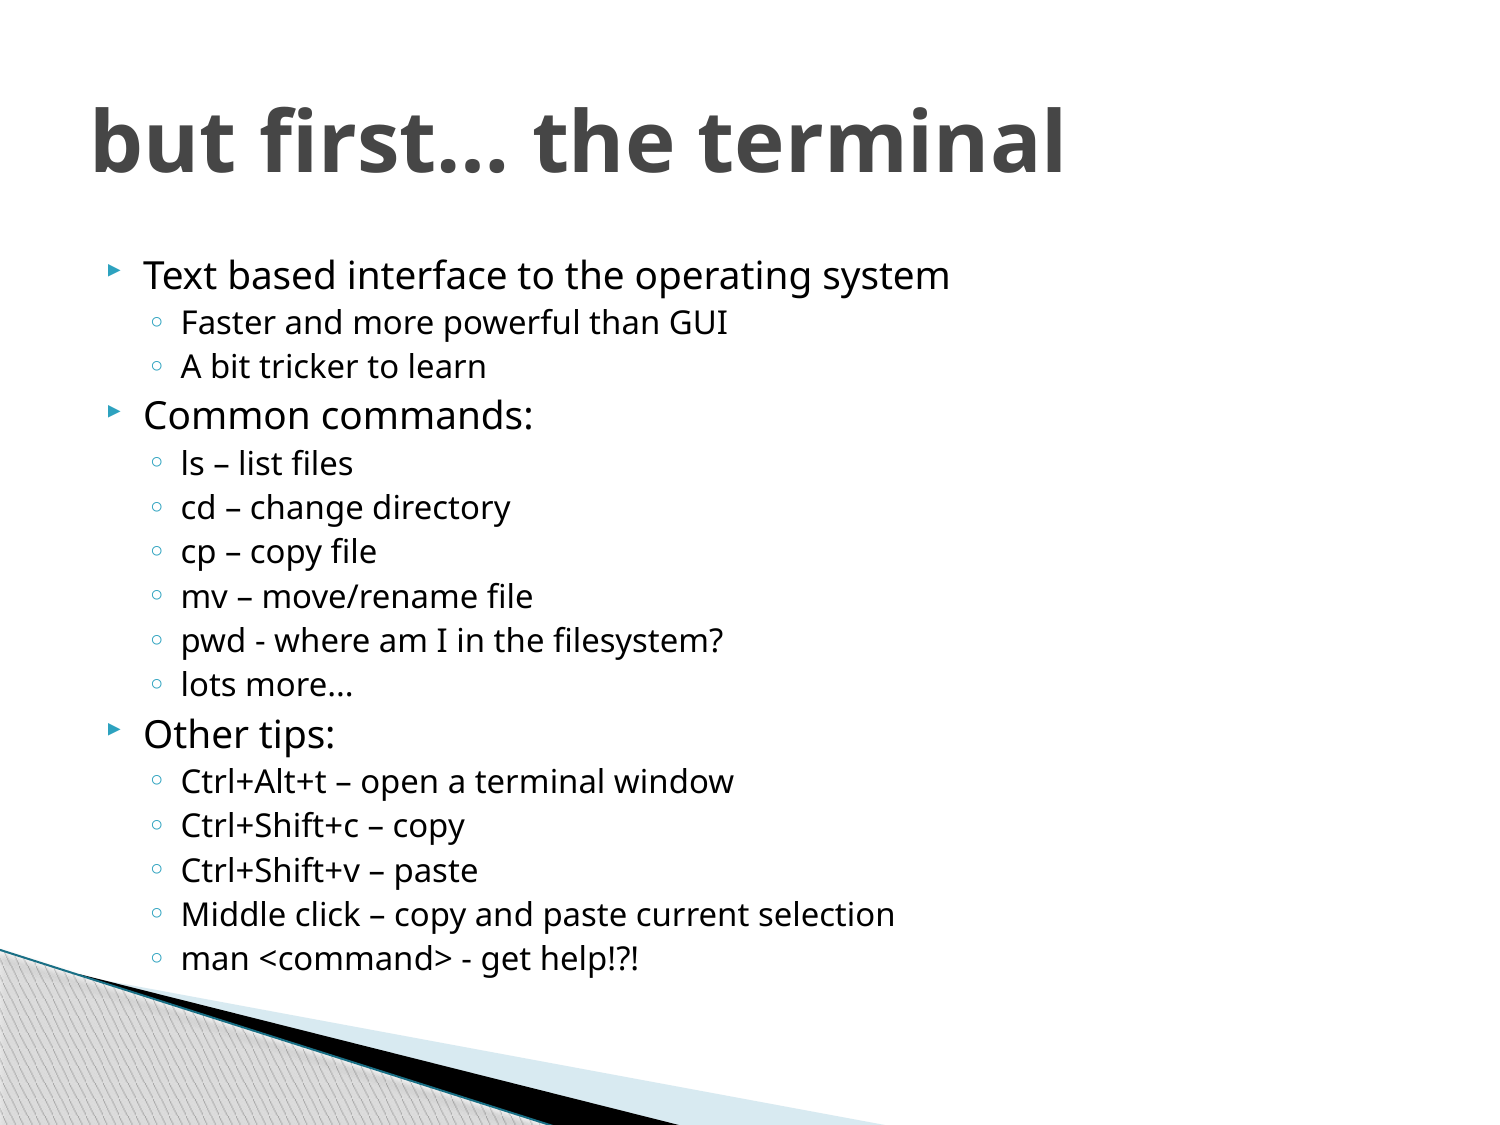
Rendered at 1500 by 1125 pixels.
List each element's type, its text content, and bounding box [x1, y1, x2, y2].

list Text based interface to the operating system Faster and more powerful than GUI A bit tricker to learn Common commands: ls – list files cd – change directory cp – copy file mv – move/rename file pwd - where am I in the filesystem? lots more... Other tips: Ctrl+Alt+t – open a terminal window Ctrl+Shift+c – copy Ctrl+Shift+v – paste Middle click – copy and paste current selection man <command> - get help!?! [75, 243, 1425, 986]
title but first… the terminal [75, 45, 1425, 233]
